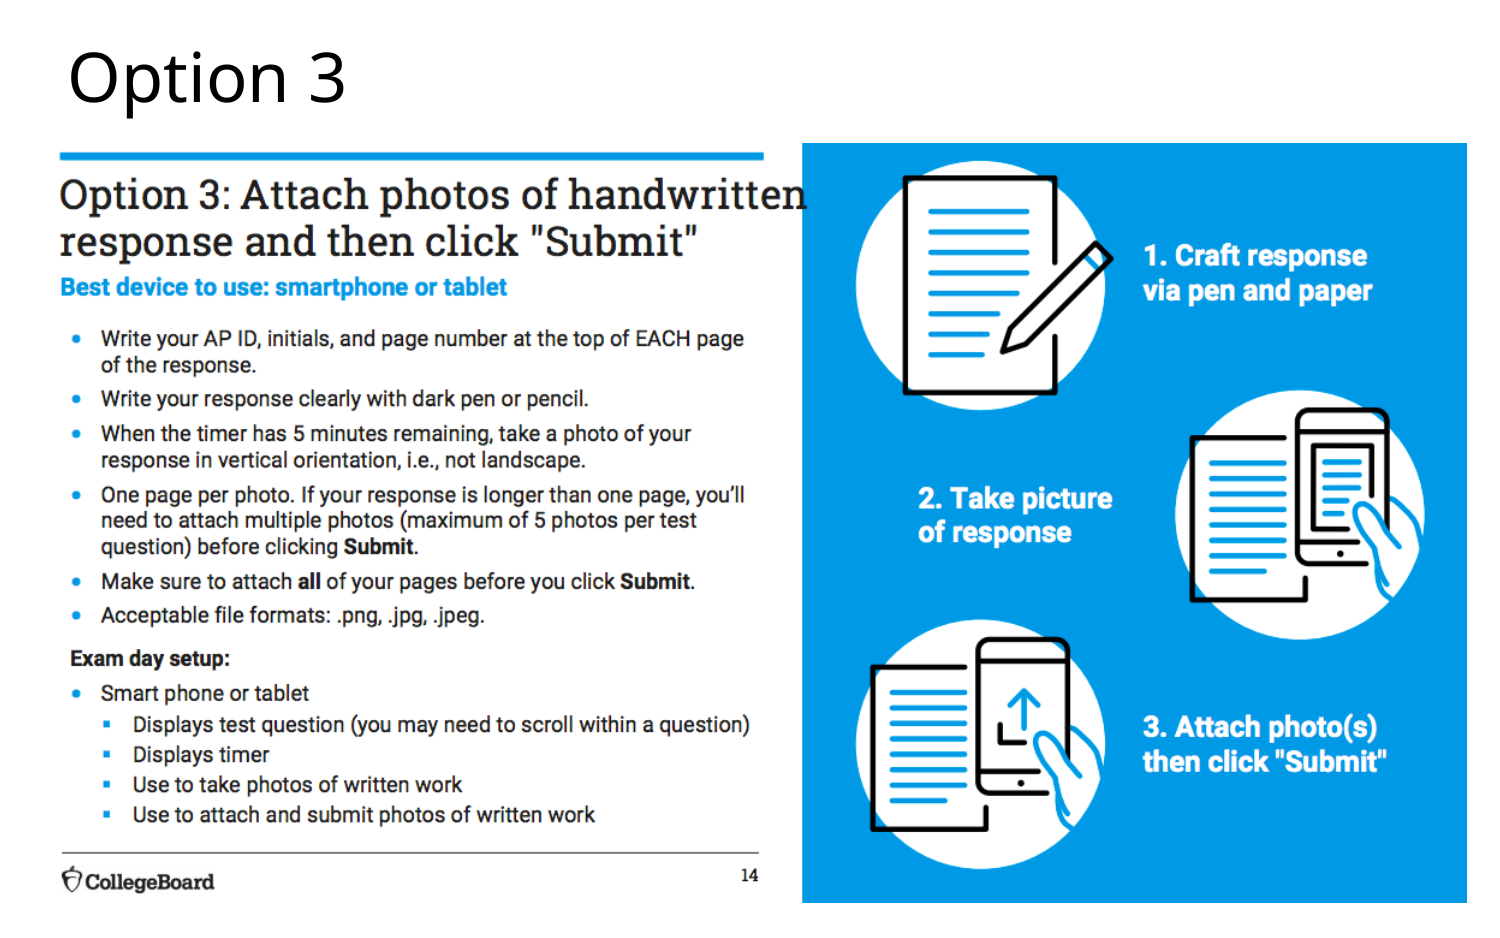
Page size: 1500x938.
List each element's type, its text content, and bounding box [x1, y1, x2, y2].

title Option 3 [52, 23, 1210, 137]
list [33, 143, 1467, 903]
